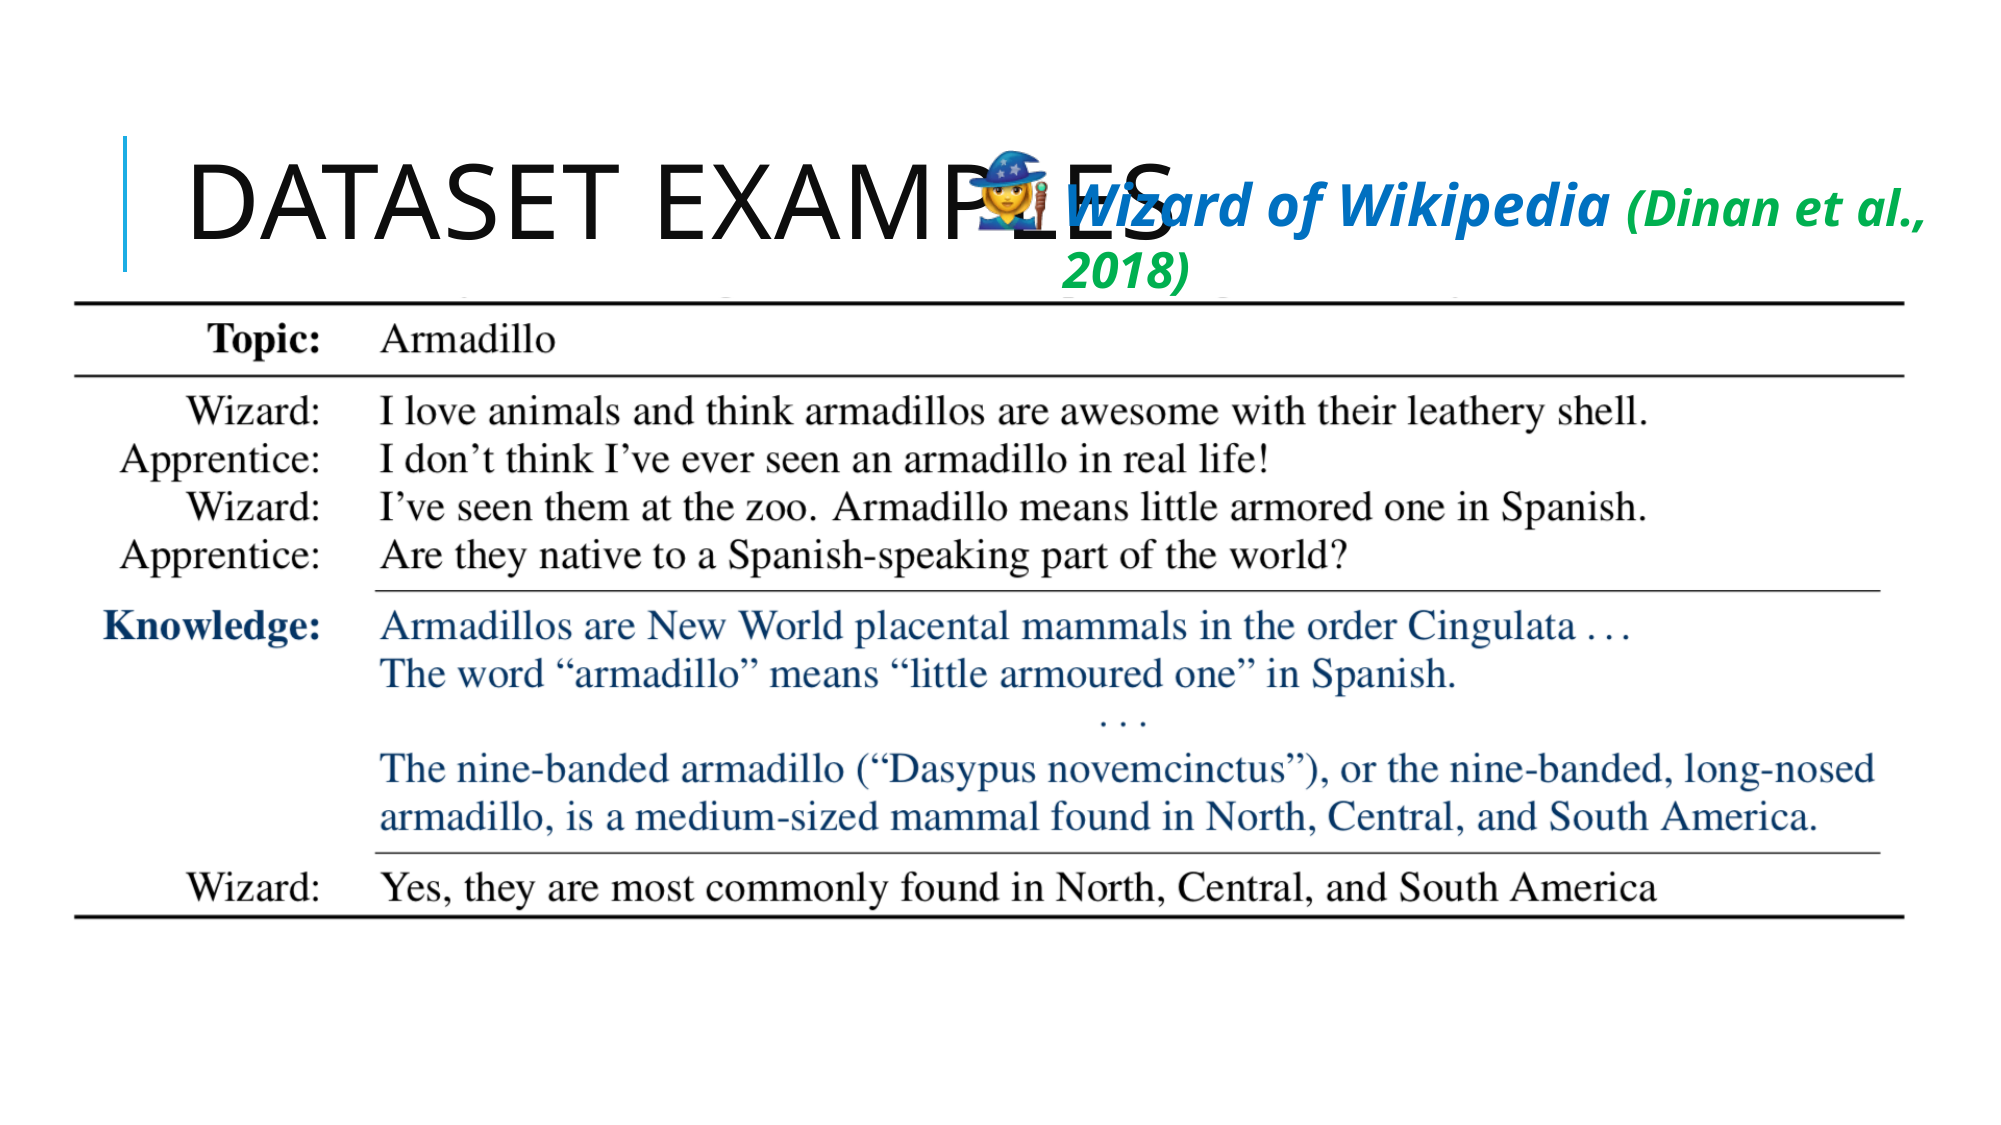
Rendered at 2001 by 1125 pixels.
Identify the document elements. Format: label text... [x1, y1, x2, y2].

picture [43, 272, 1954, 931]
text_box Wizard of Wikipedia (Dinan et al., 2018) [1048, 160, 1977, 306]
title Dataset Examples [169, 101, 1895, 267]
picture [967, 150, 1050, 232]
